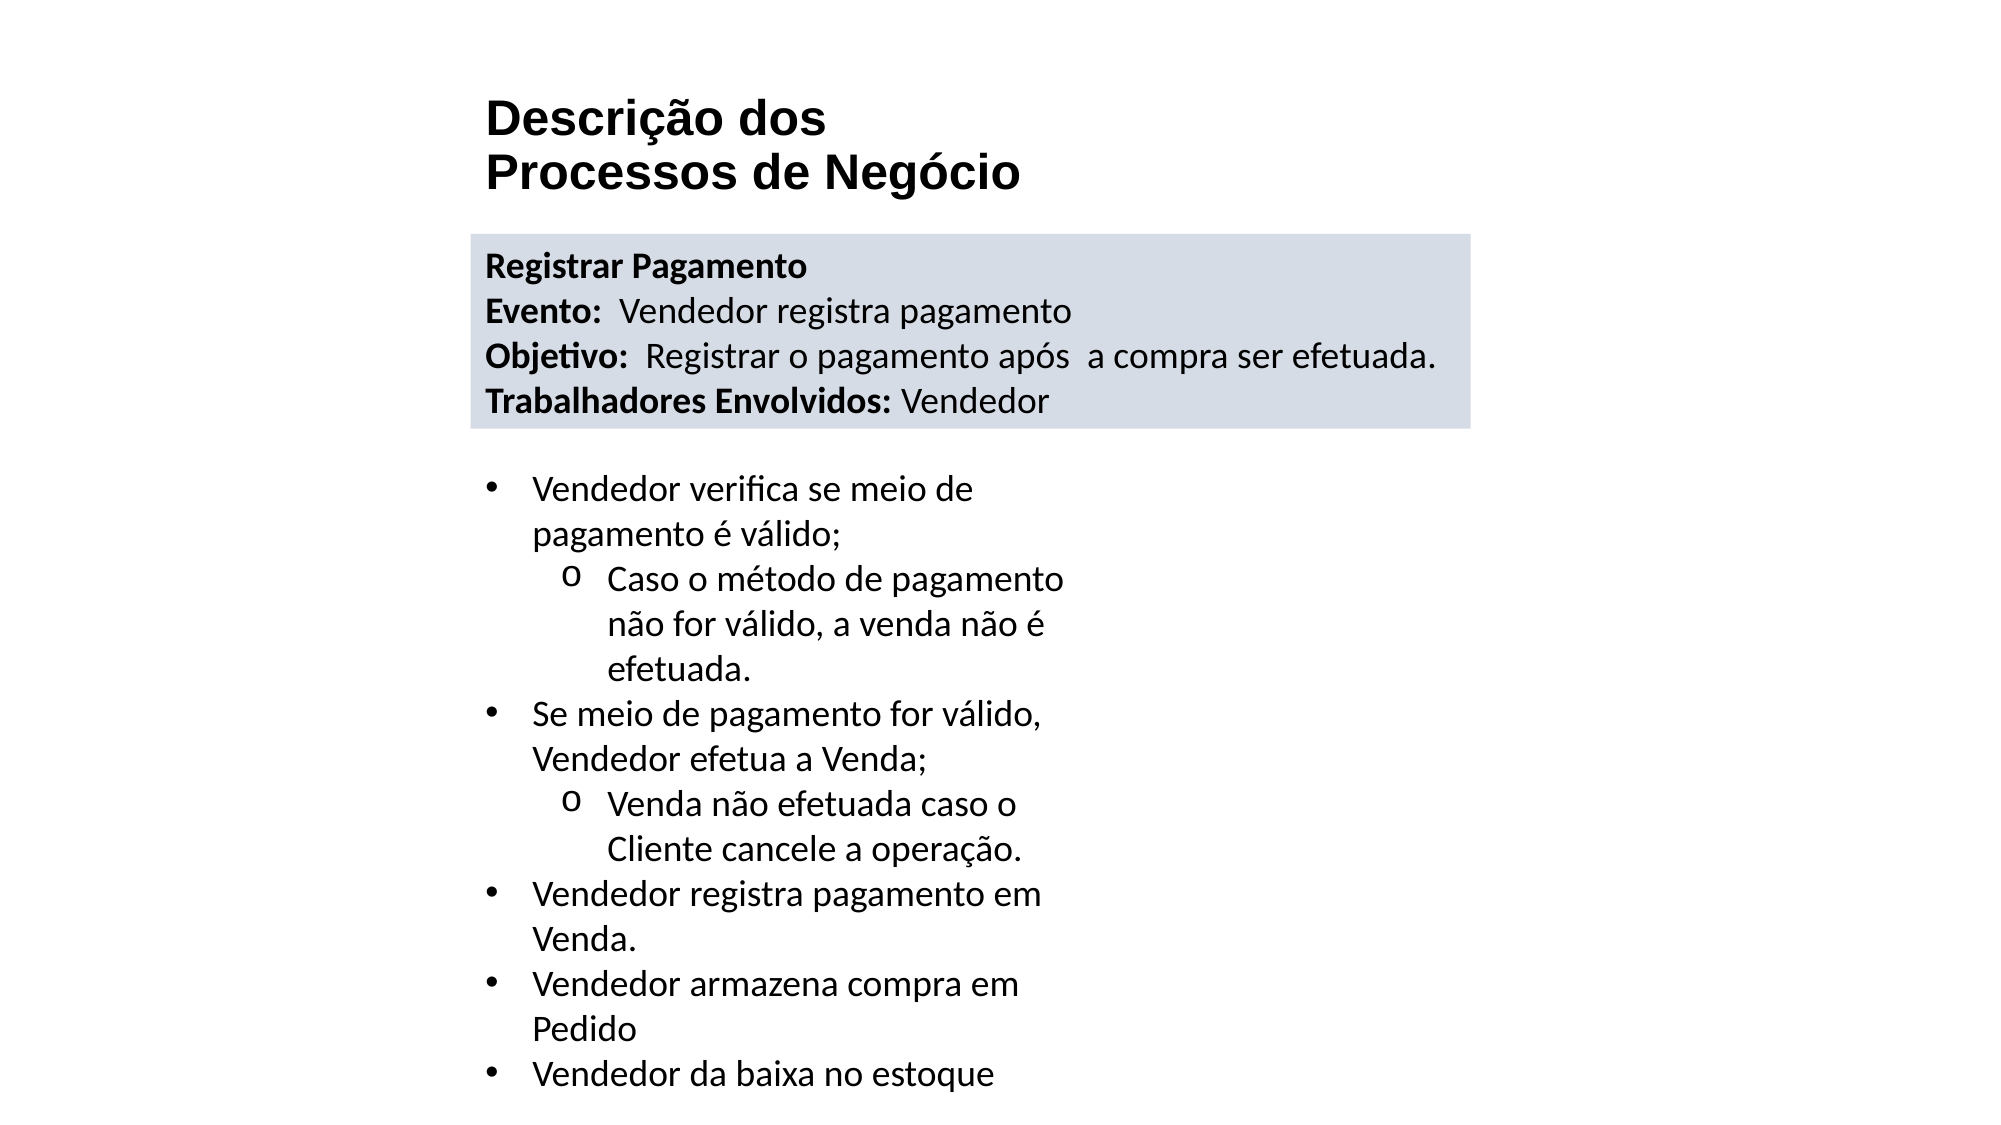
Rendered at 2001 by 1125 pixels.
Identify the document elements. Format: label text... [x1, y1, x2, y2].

title Descrição dos Processos de Negócio [470, 59, 1244, 208]
text_box Vendedor verifica se meio de pagamento é válido; Caso o método de pagamento não for válido, a venda não é efetuada. Se meio de pagamento for válido, Vendedor efetua a Venda; Venda não efetuada caso o Cliente cancele a operação. Vendedor registra pagamento em Venda. Vendedor armazena compra em Pedido Vendedor da baixa no estoque [470, 456, 1137, 1125]
text_box Registrar Pagamento Evento: Vendedor registra pagamento Objetivo: Registrar o pagamento após a compra ser efetuada. Trabalhadores Envolvidos: Vendedor [470, 233, 1471, 429]
